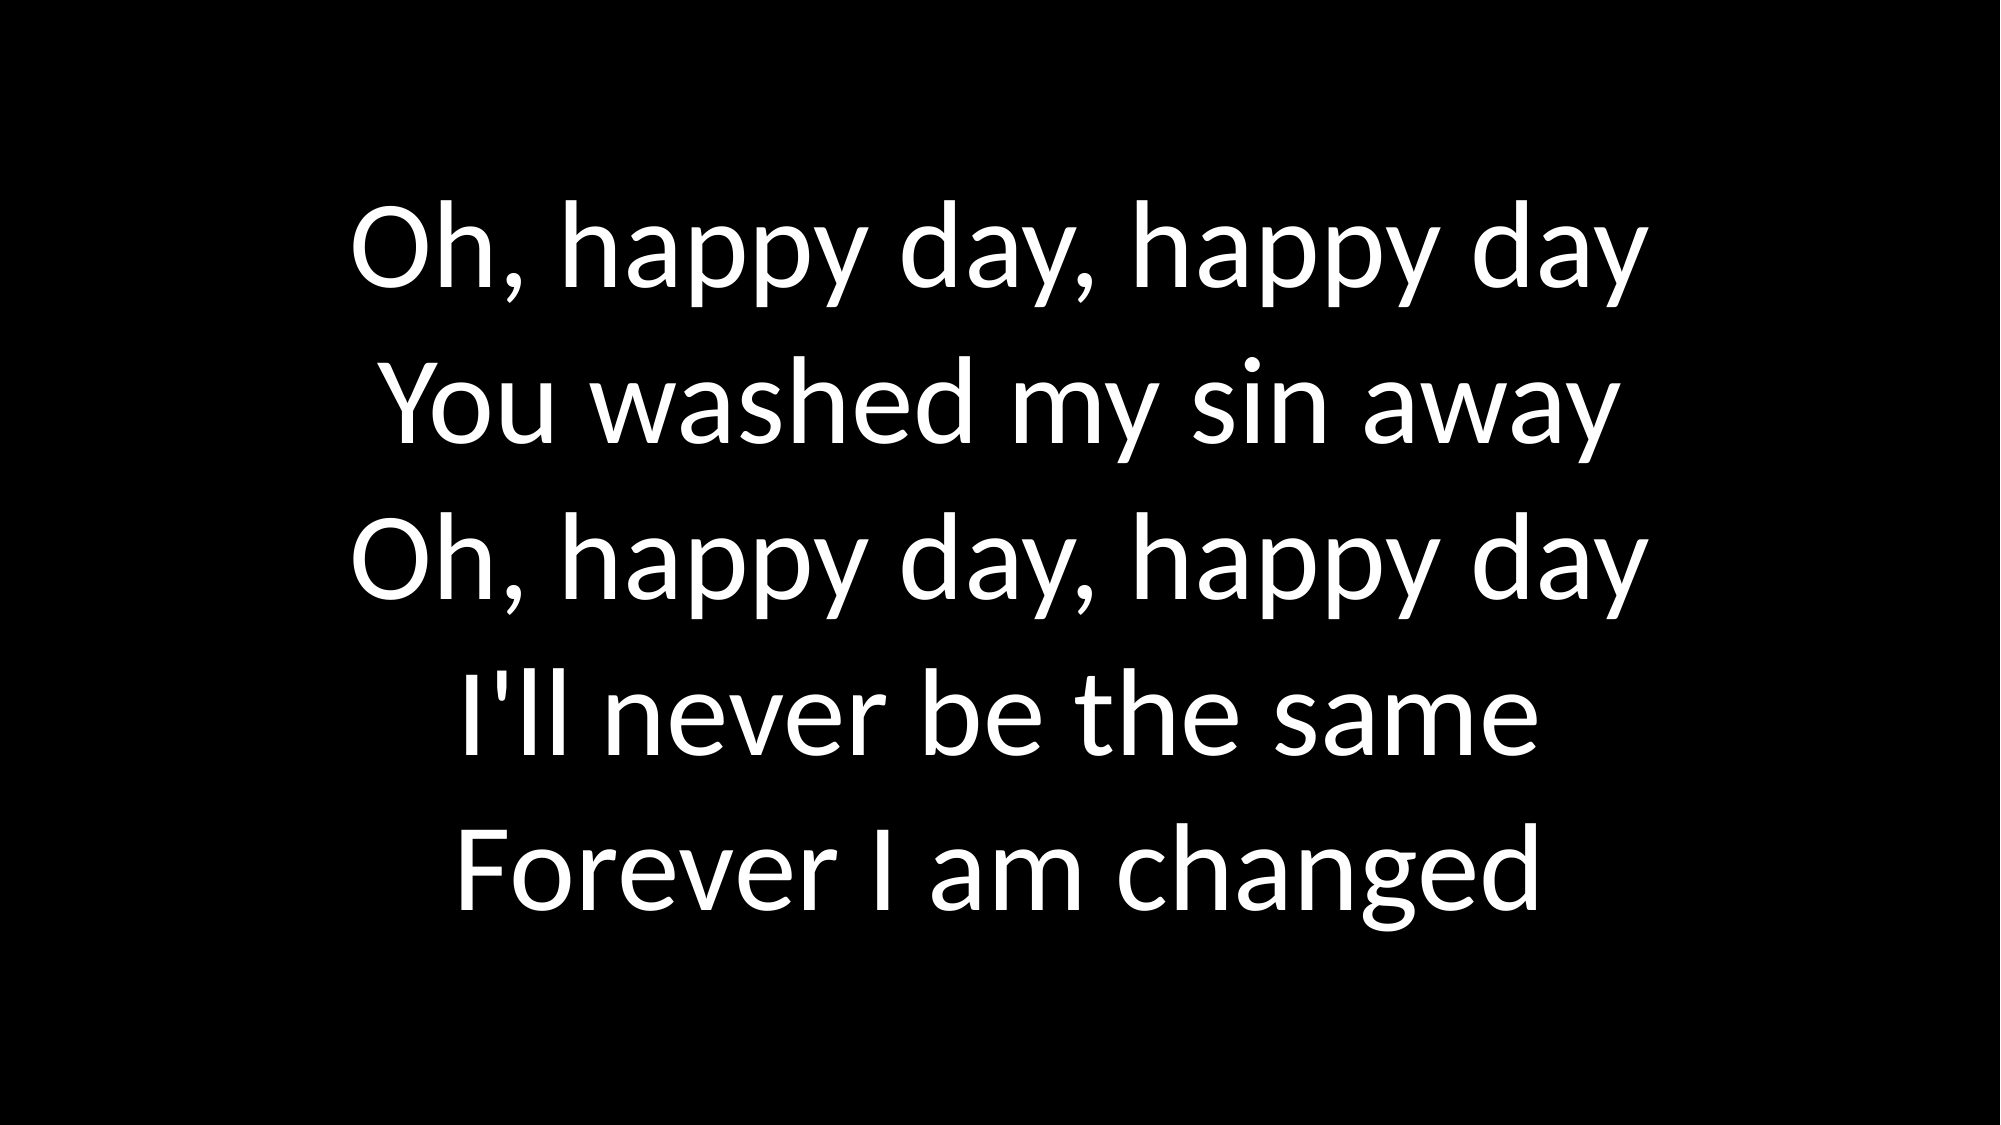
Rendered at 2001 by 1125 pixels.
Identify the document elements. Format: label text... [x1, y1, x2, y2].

subtitle Oh, happy day, happy day You washed my sin away Oh, happy day, happy day I'll never be the same Forever I am changed [249, 172, 1750, 946]
